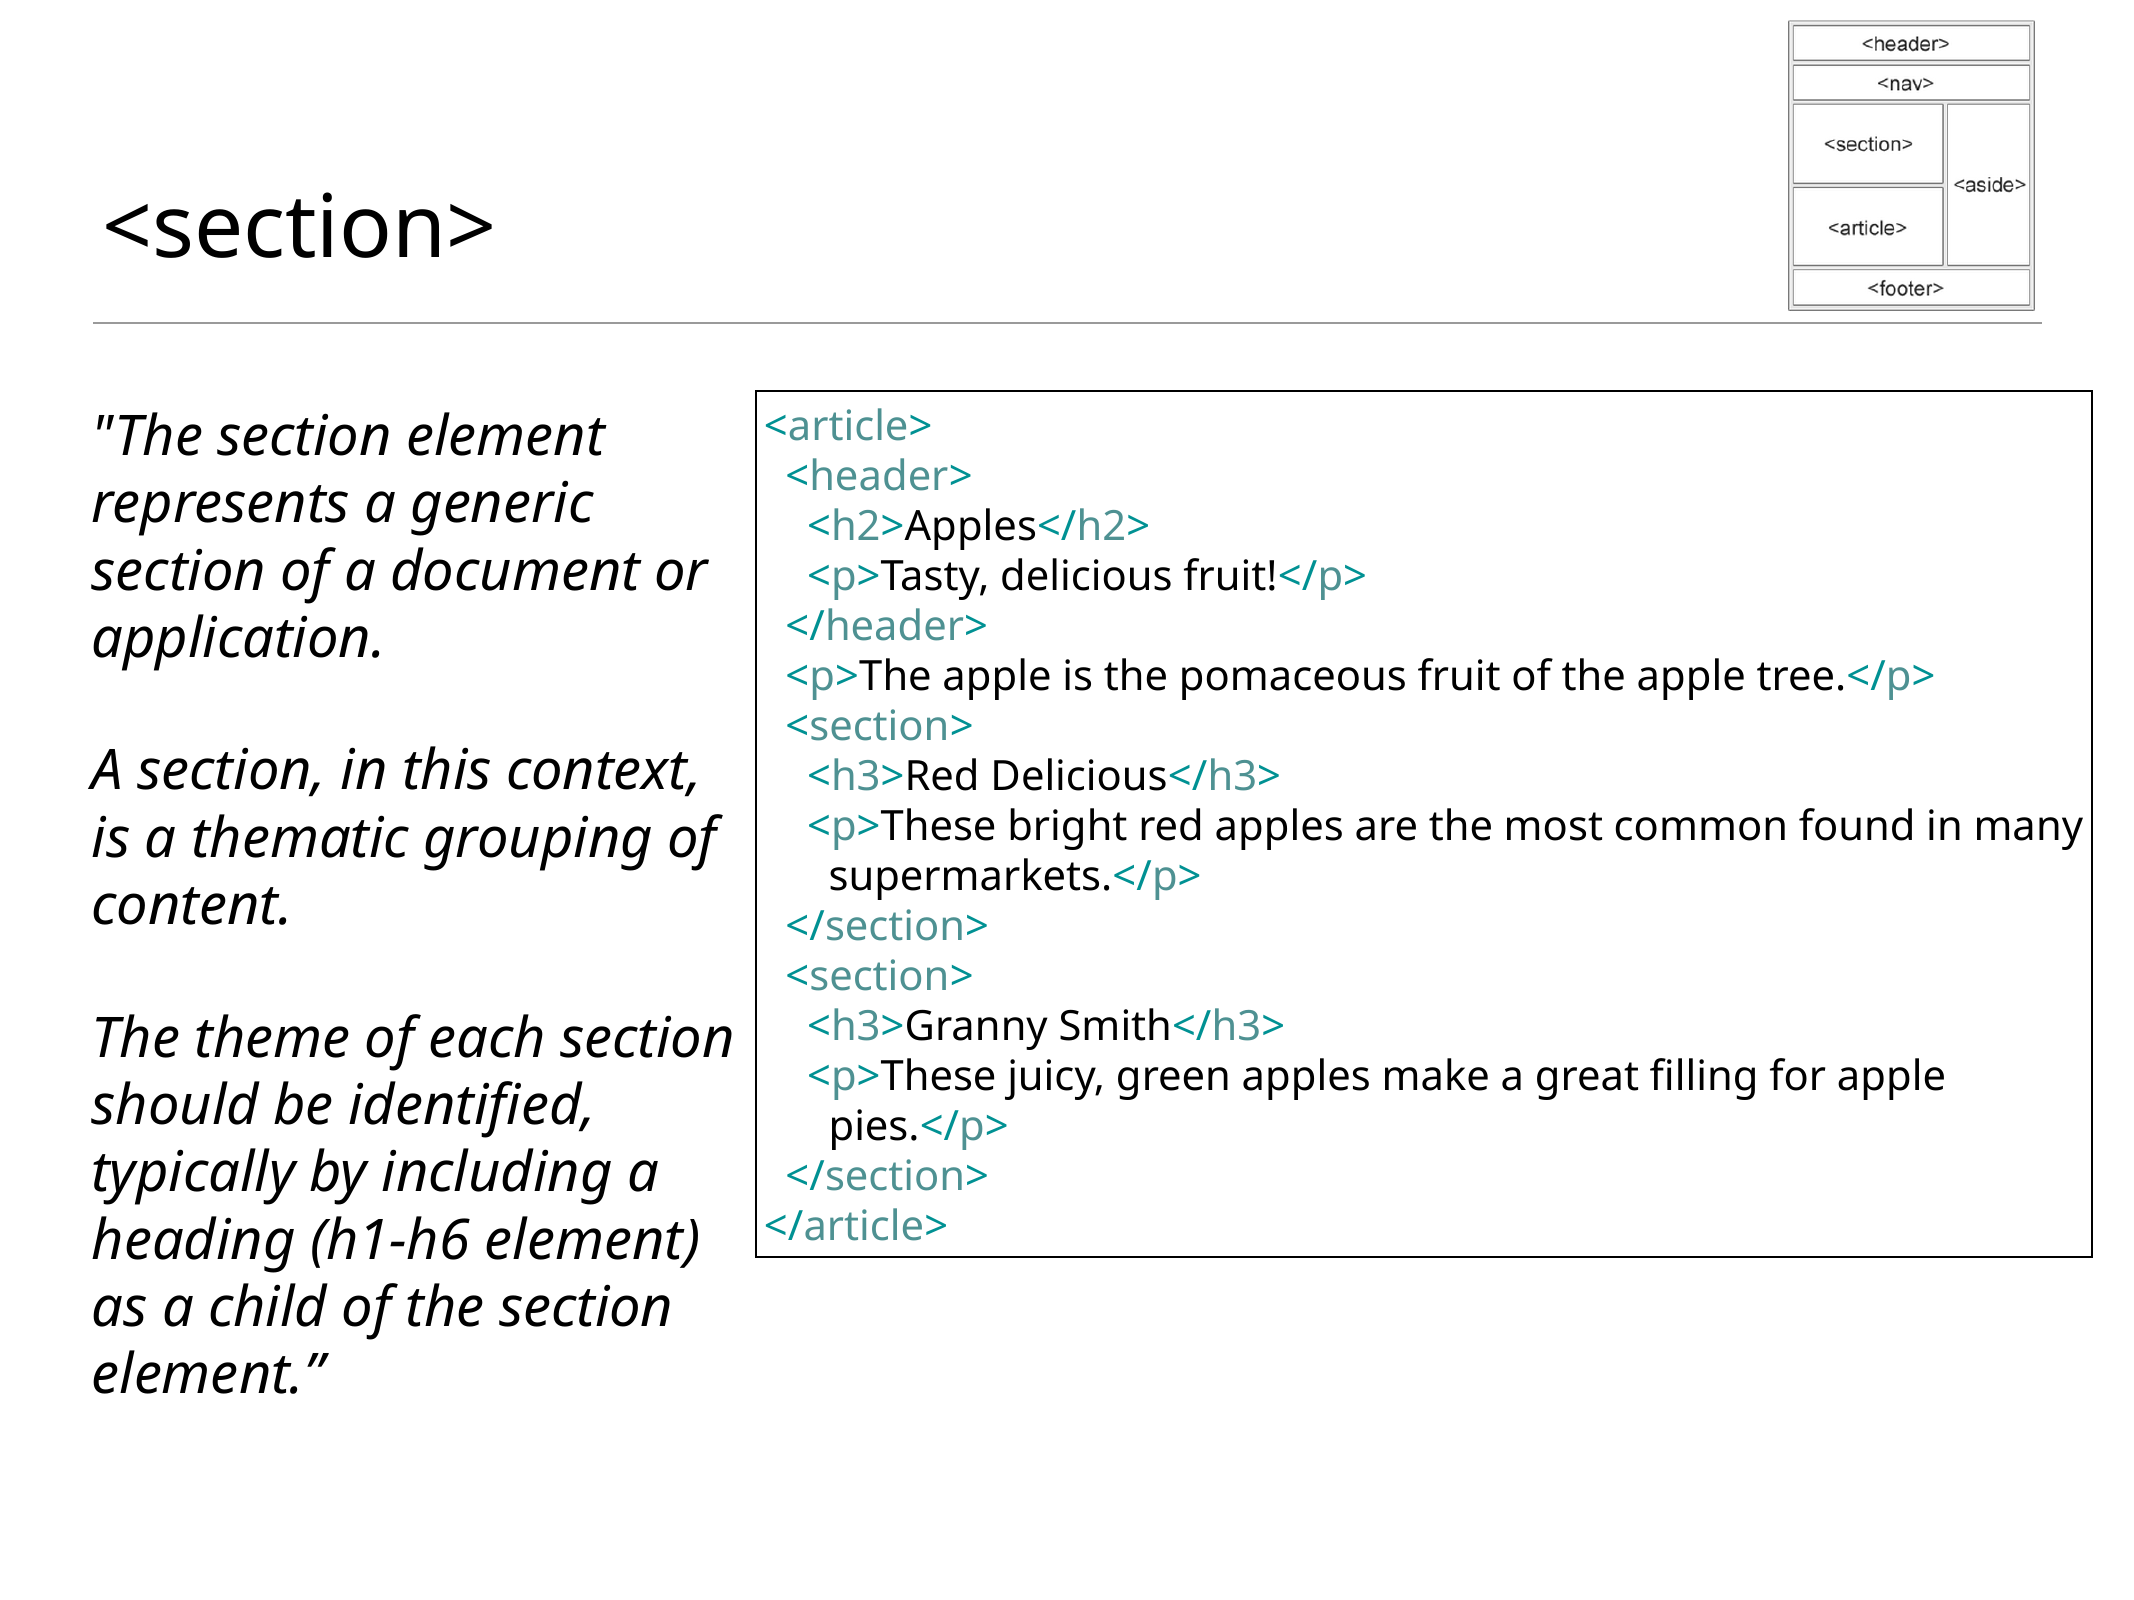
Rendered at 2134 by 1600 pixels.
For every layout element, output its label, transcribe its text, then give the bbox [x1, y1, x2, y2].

list "The section element represents a generic section of a document or application. A section, in this context, is a thematic grouping of content. The theme of each section should be identified, typically by including a heading (h1-h6 element) as a child of the section element.” [82, 390, 756, 1415]
picture [1775, 11, 2049, 316]
title <section> [93, 53, 1775, 284]
text_box <article> <header> <h2>Apples</h2> <p>Tasty, delicious fruit!</p> </header> <p>The apple is the pomaceous fruit of the apple tree.</p> <section> <h3>Red Delicious</h3> <p>These bright red apples are the most common found in many supermarkets.</p> </section> <section> <h3>Granny Smith</h3> <p>These juicy, green apples make a great filling for apple pies.</p> </section> </article> [755, 390, 2092, 1258]
